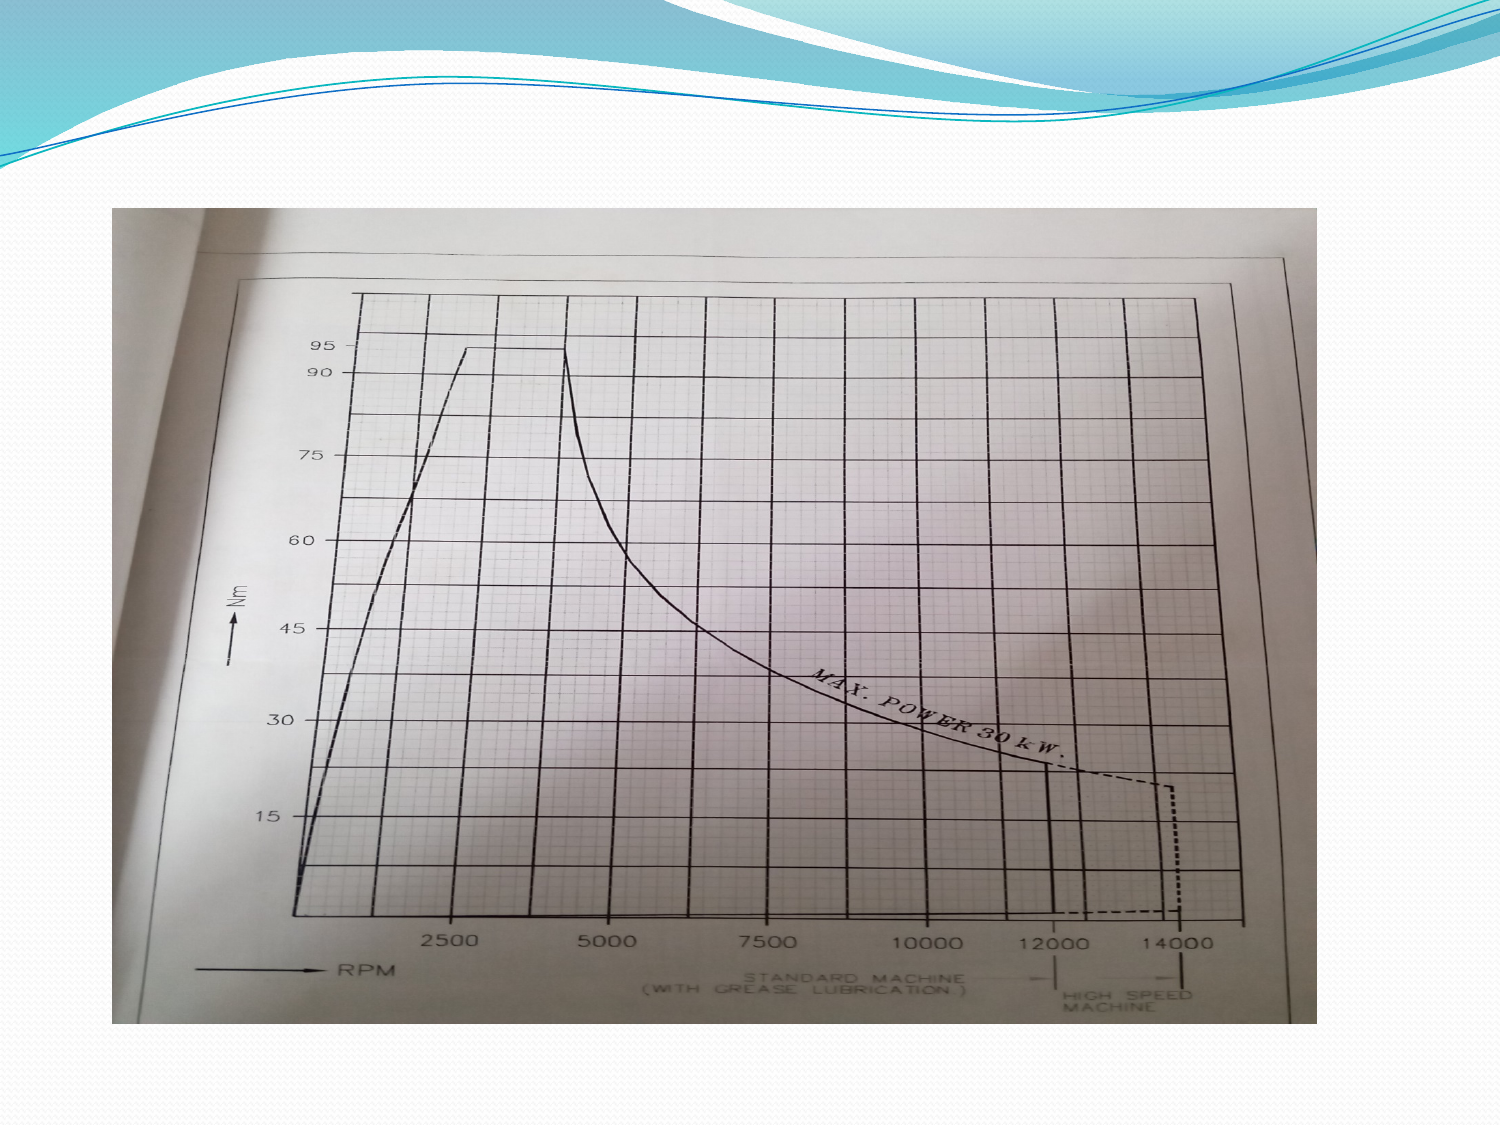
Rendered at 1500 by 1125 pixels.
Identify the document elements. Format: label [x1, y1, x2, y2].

list [111, 207, 1318, 1024]
